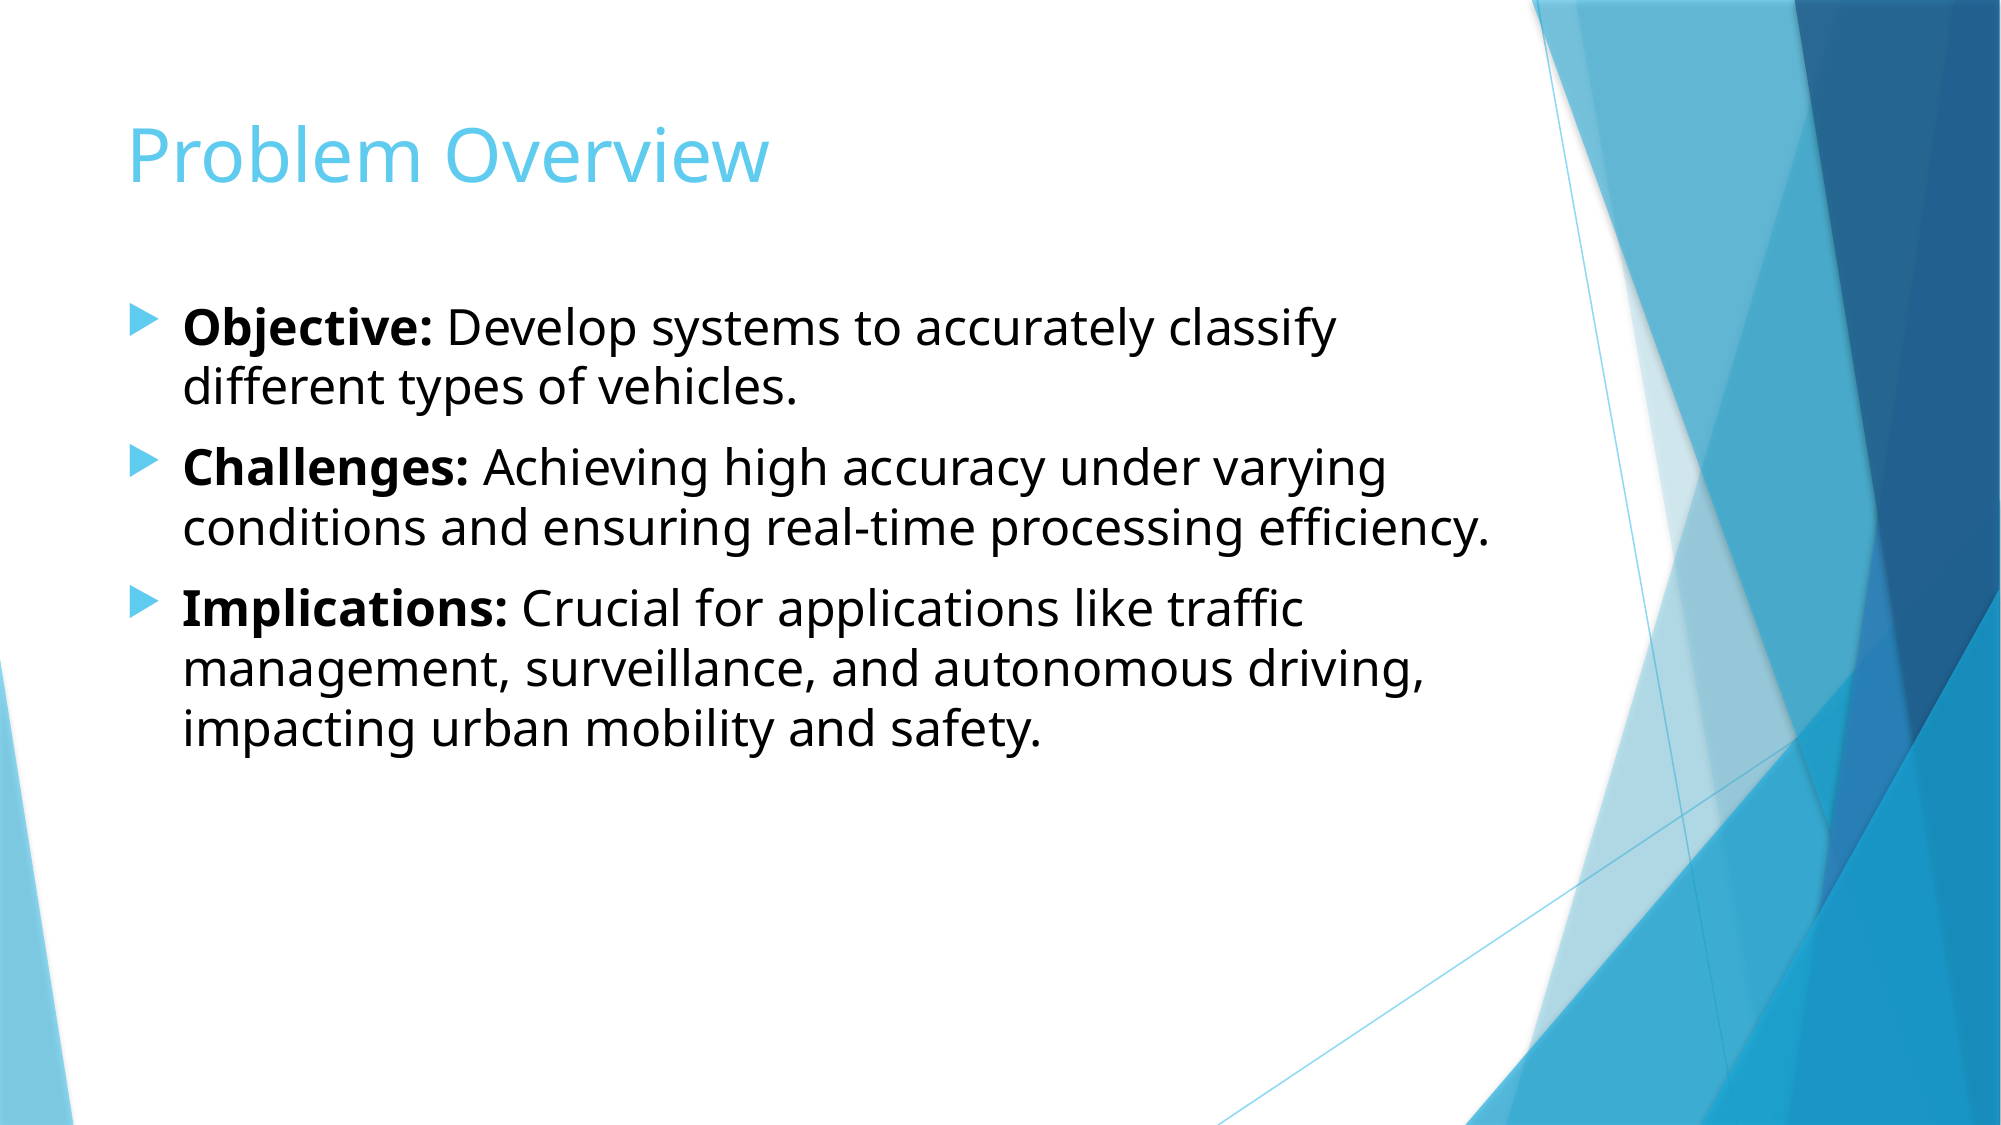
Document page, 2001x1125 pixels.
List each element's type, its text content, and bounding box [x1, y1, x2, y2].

title Problem Overview [111, 99, 1522, 287]
list Objective: Develop systems to accurately classify different types of vehicles. Challenges: Achieving high accuracy under varying conditions and ensuring real-time processing efficiency. Implications: Crucial for applications like traffic management, surveillance, and autonomous driving, impacting urban mobility and safety. [111, 287, 1522, 899]
